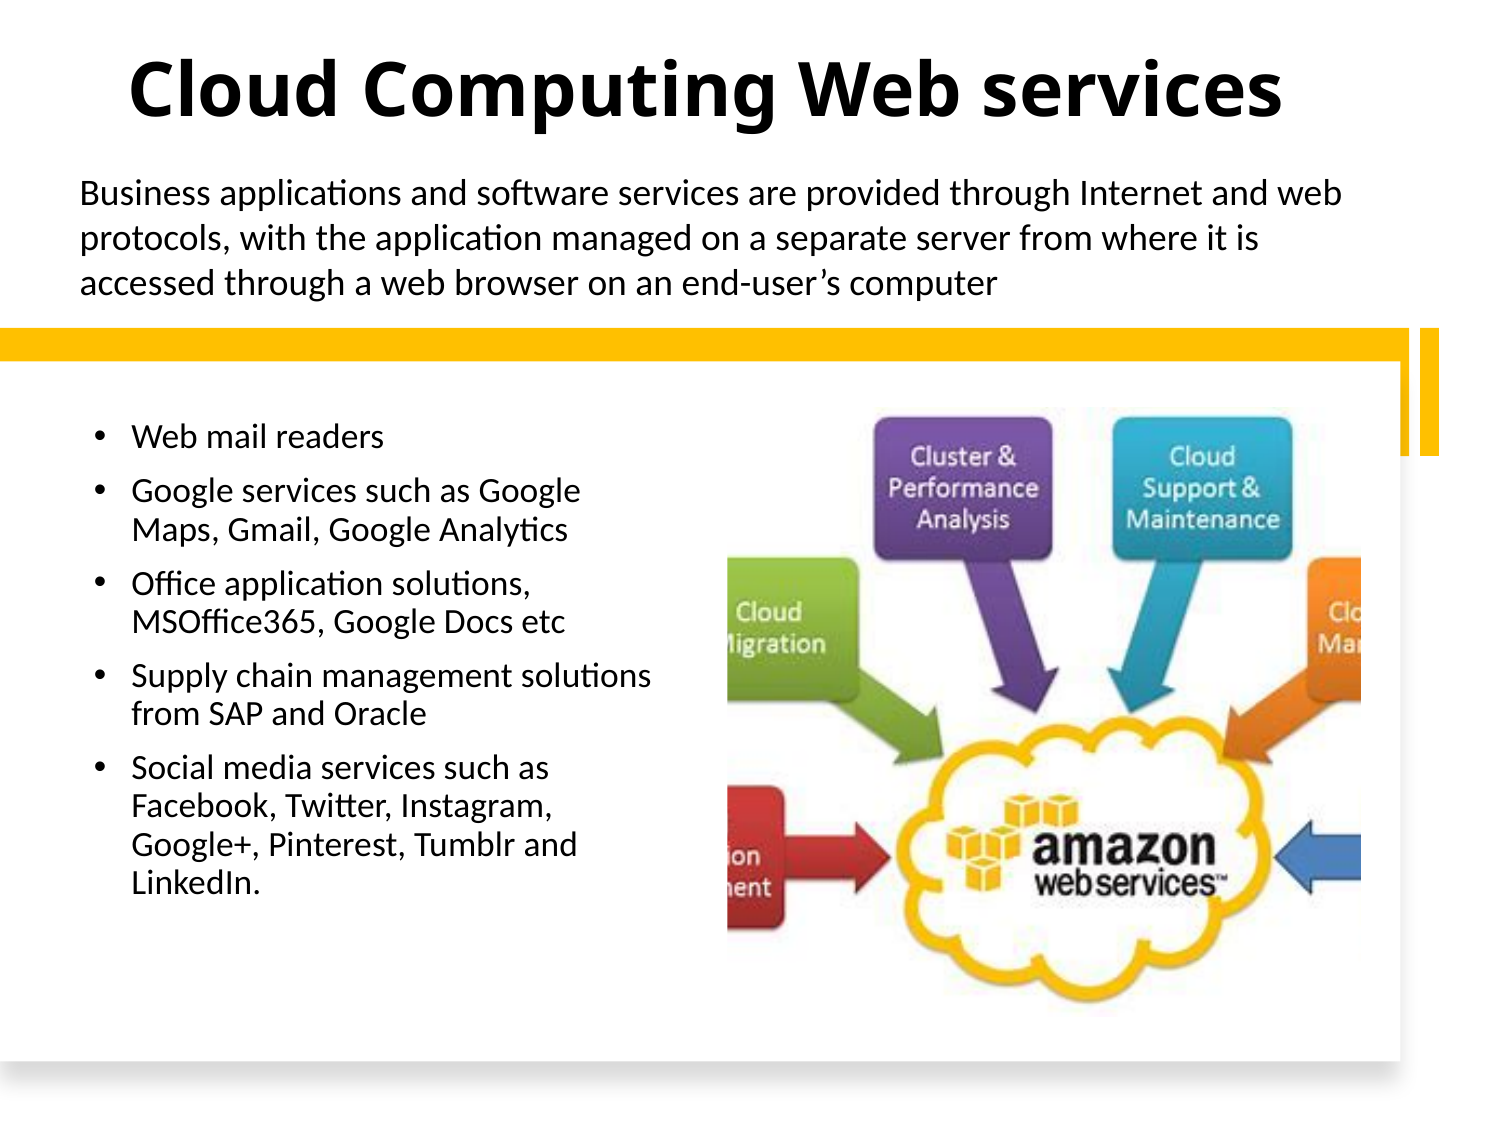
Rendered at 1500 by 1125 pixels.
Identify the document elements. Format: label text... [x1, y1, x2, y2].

text_box [0, 327, 1410, 394]
list Web mail readers Google services such as Google Maps, Gmail, Google Analytics Office application solutions, MSOffice365, Google Docs etc Supply chain management solutions from SAP and Oracle Social media services such as Facebook, Twitter, Instagram, Google+, Pinterest, Tumblr and LinkedIn. [41, 361, 691, 959]
text_box [0, 0, 1500, 1125]
text_box [0, 360, 1401, 1062]
text_box Business applications and software services are provided through Internet and web protocols, with the application managed on a separate server from where it is accessed through a web browser on an end-user’s computer [64, 160, 1388, 311]
text_box [1419, 327, 1440, 457]
title Cloud Computing Web services [112, 42, 1351, 141]
picture [727, 407, 1361, 1017]
